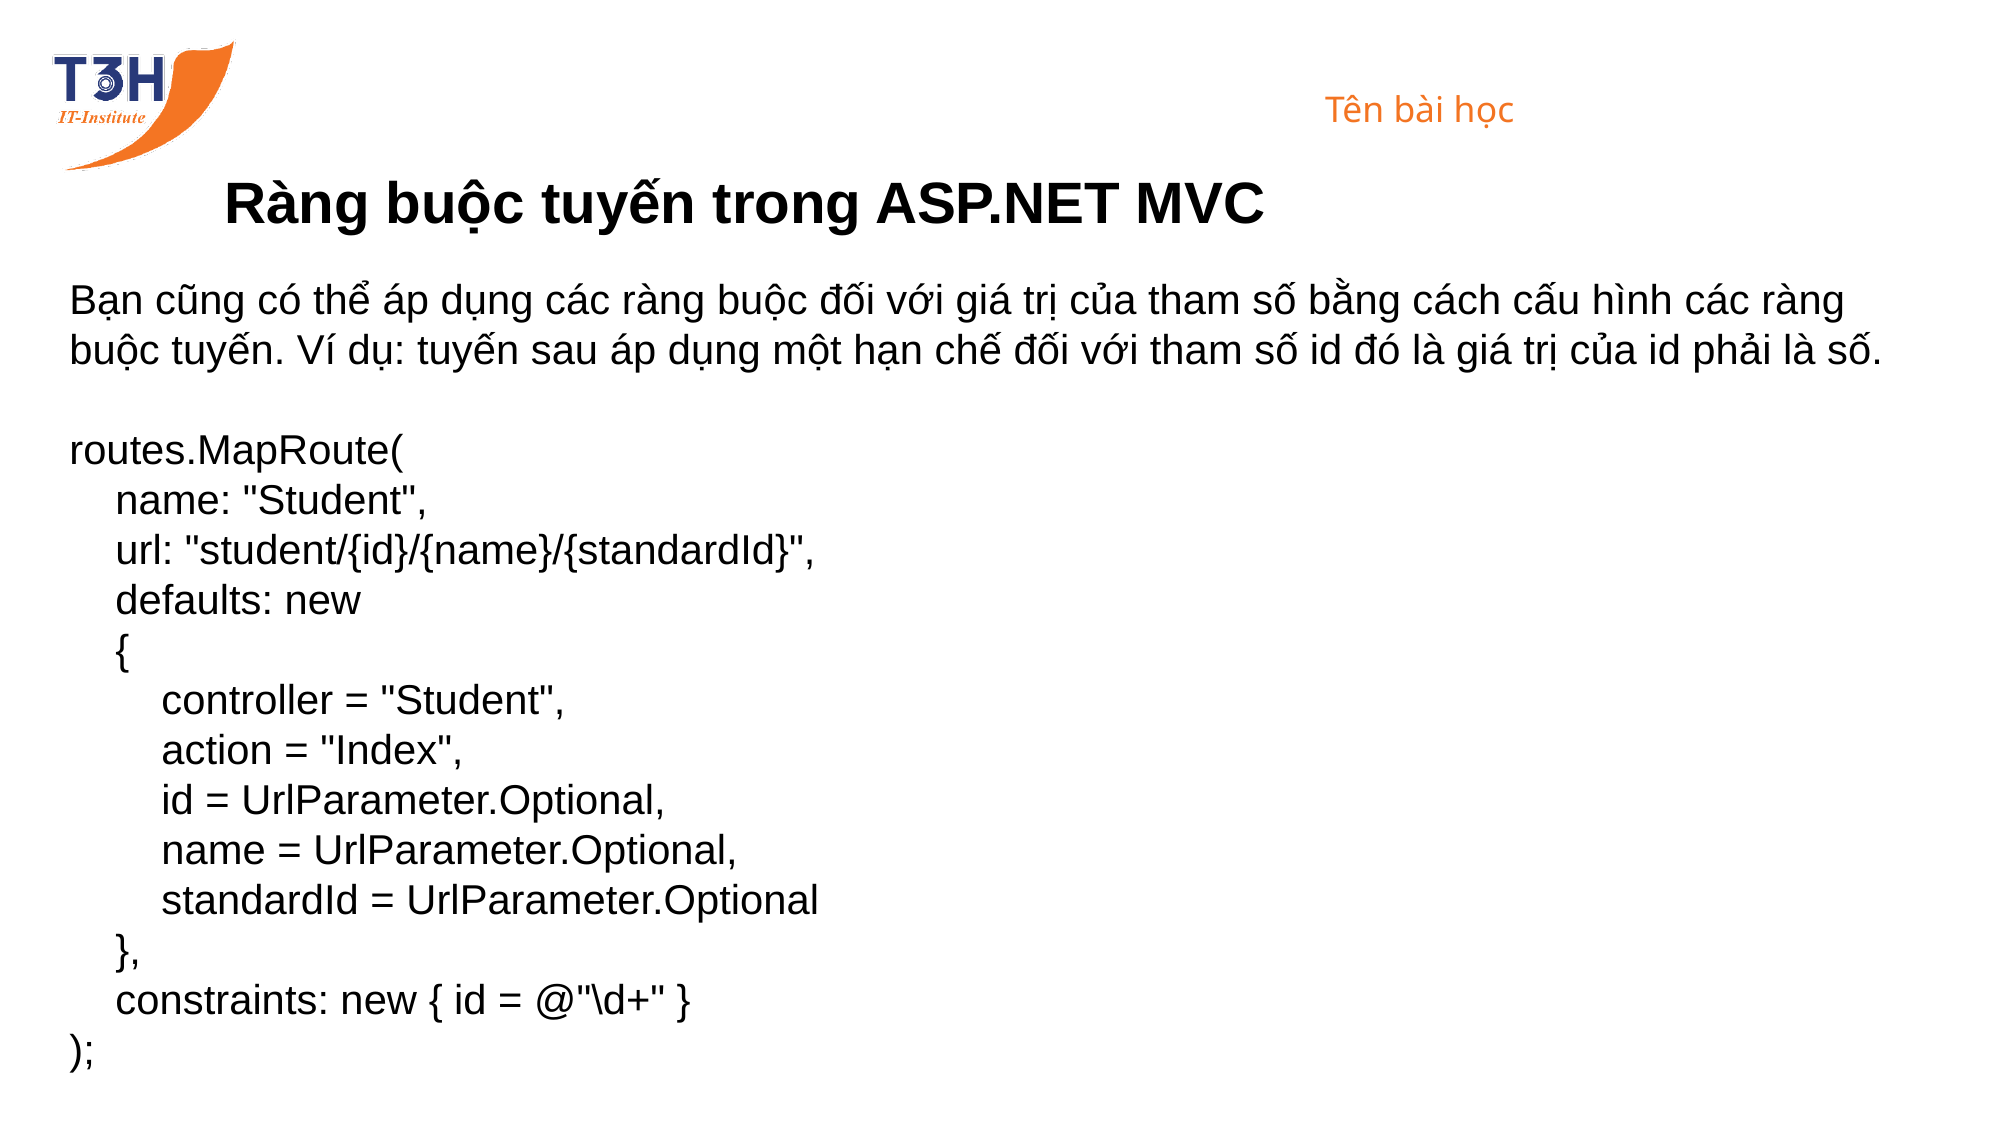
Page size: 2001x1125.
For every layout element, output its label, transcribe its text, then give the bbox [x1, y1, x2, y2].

text_box Tên bài học [1325, 87, 1800, 131]
picture [49, 37, 238, 173]
text_box Ràng buộc tuyến trong ASP.NET MVC [209, 158, 1891, 243]
text_box Bạn cũng có thể áp dụng các ràng buộc đối với giá trị của tham số bằng cách cấu hình các ràng buộc tuyến. Ví dụ: tuyến sau áp dụng một hạn chế đối với tham số id đó là giá trị của id phải là số. routes.MapRoute( name: "Student", url: "student/{id}/{name}/{standardId}", defaults: new { controller = "Student", action = "Index", id = UrlParameter.Optional, name = UrlParameter.Optional, standardId = UrlParameter.Optional }, constraints: new { id = @"\d+" } ); [54, 265, 1946, 1081]
